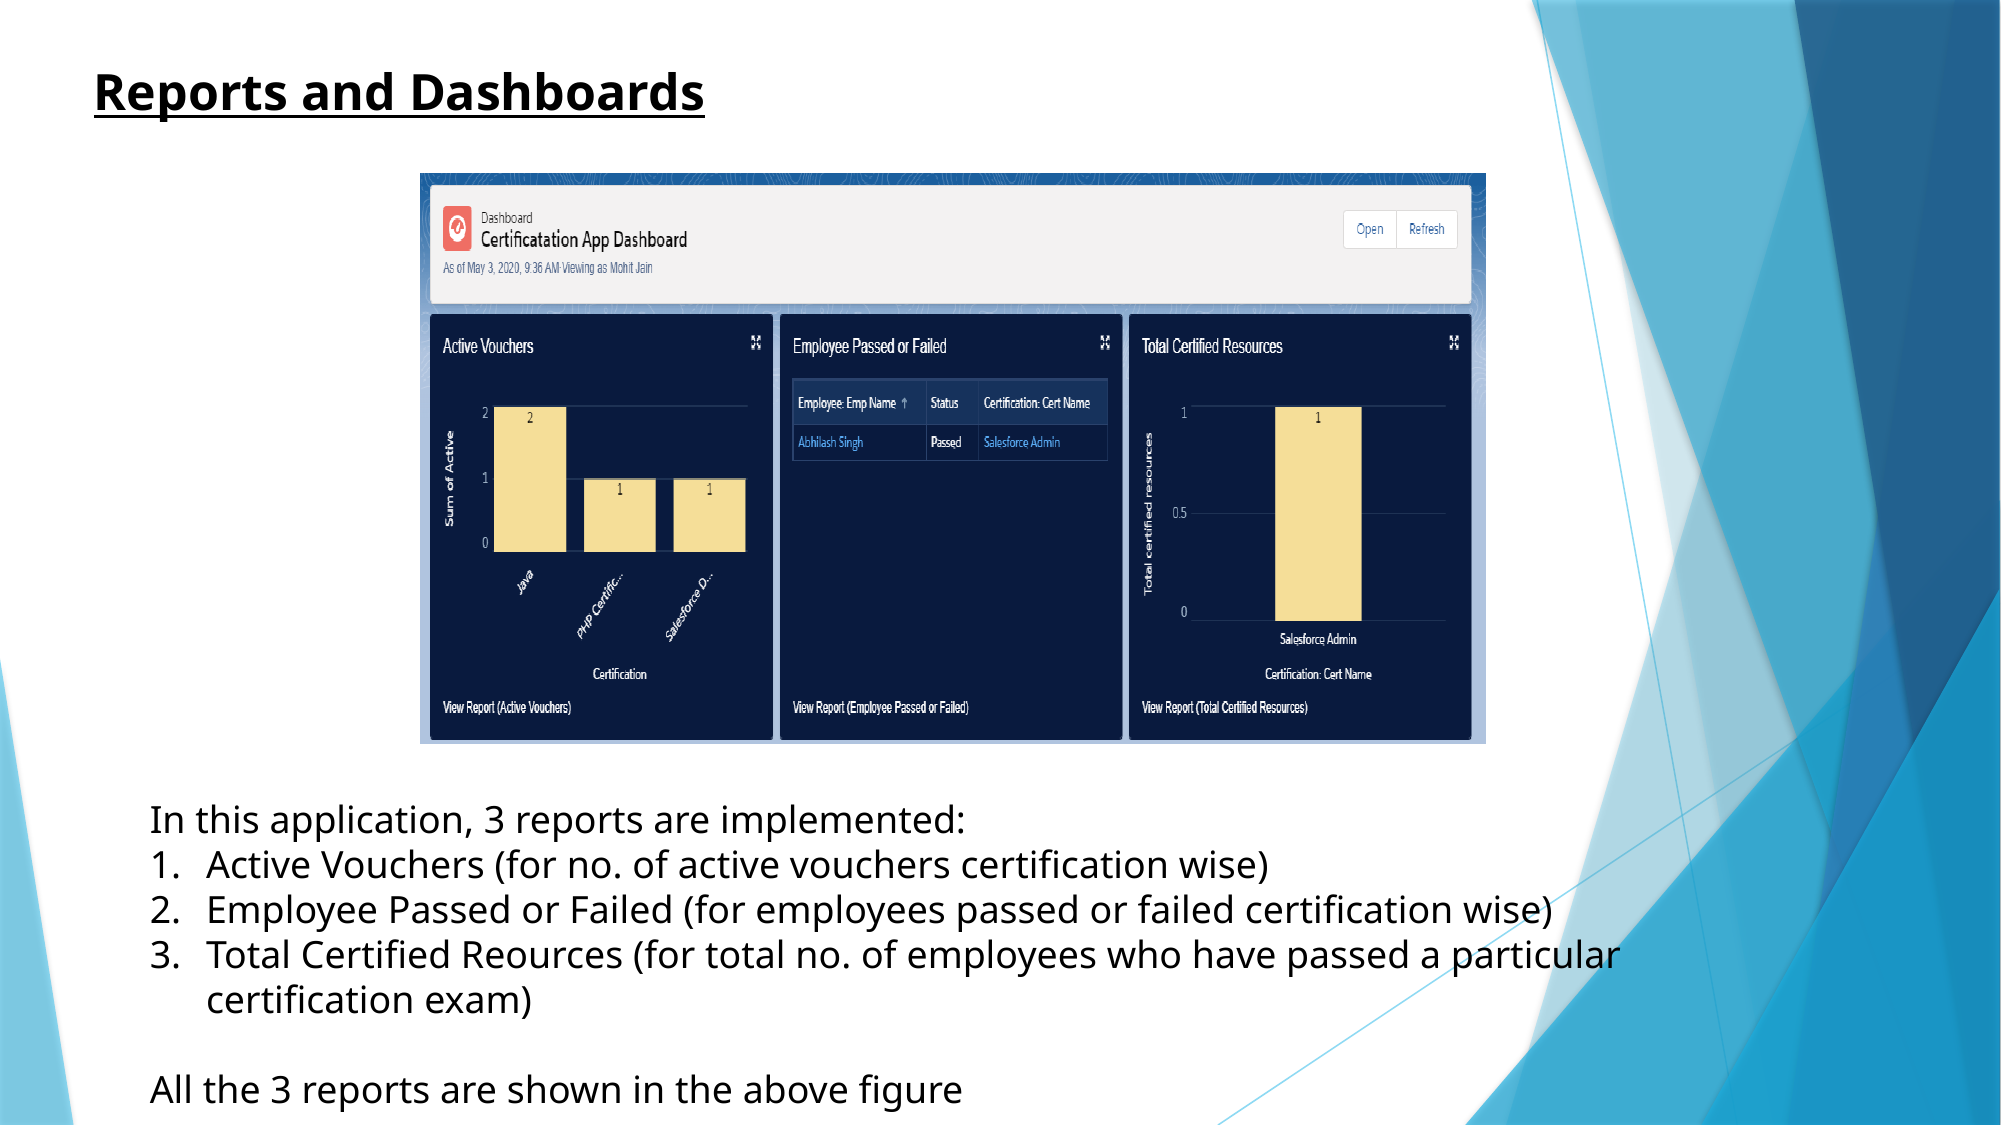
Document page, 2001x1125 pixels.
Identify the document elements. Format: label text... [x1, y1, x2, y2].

picture [419, 173, 1487, 745]
text_box Reports and Dashboards [79, 53, 1578, 129]
text_box In this application, 3 reports are implemented: Active Vouchers (for no. of active vouchers certification wise) Employee Passed or Failed (for employees passed or failed certification wise) Total Certified Reources (for total no. of employees who have passed a particular certification exam) All the 3 reports are shown in the above figure [135, 788, 1850, 1119]
